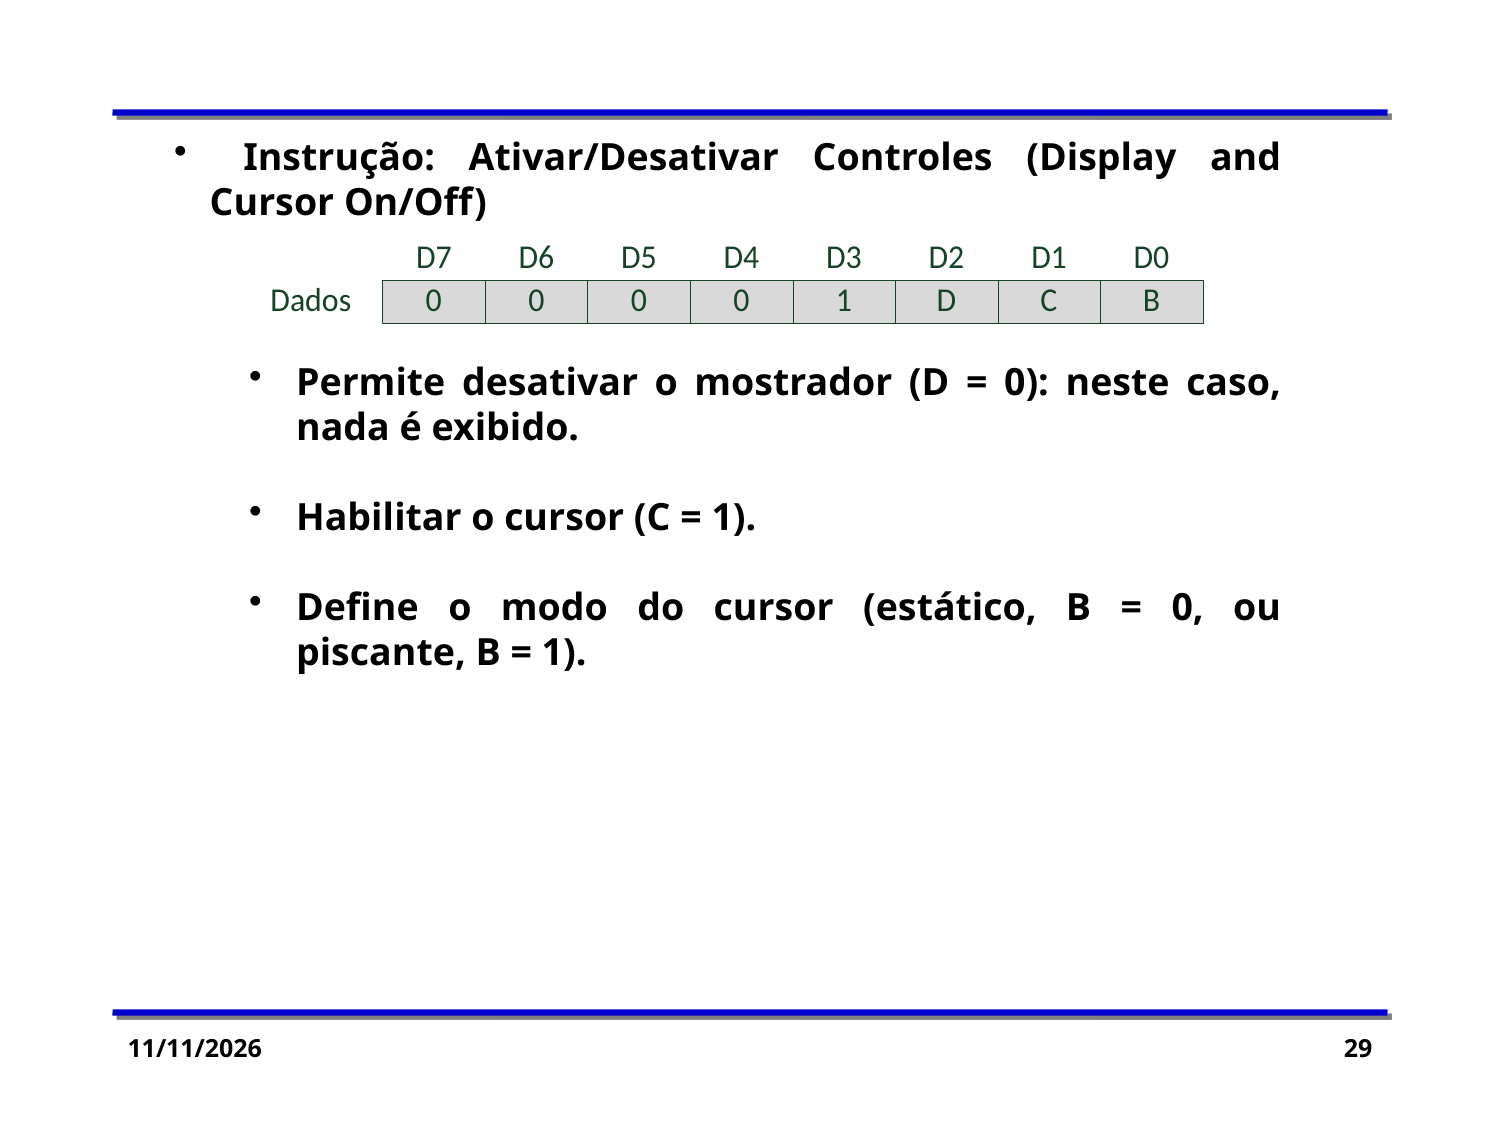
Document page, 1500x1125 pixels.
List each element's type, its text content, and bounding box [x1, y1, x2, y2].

text_box Instrução: Ativar/Desativar Controles (Display and Cursor On/Off) Permite desativar o mostrador (D = 0): neste caso, nada é exibido. Habilitar o cursor (C = 1). Define o modo do cursor (estático, B = 0, ou piscante, B = 1). [159, 125, 1297, 996]
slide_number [112, 1024, 426, 1101]
slide_number 29 [1074, 1024, 1388, 1101]
picture [268, 231, 1205, 325]
